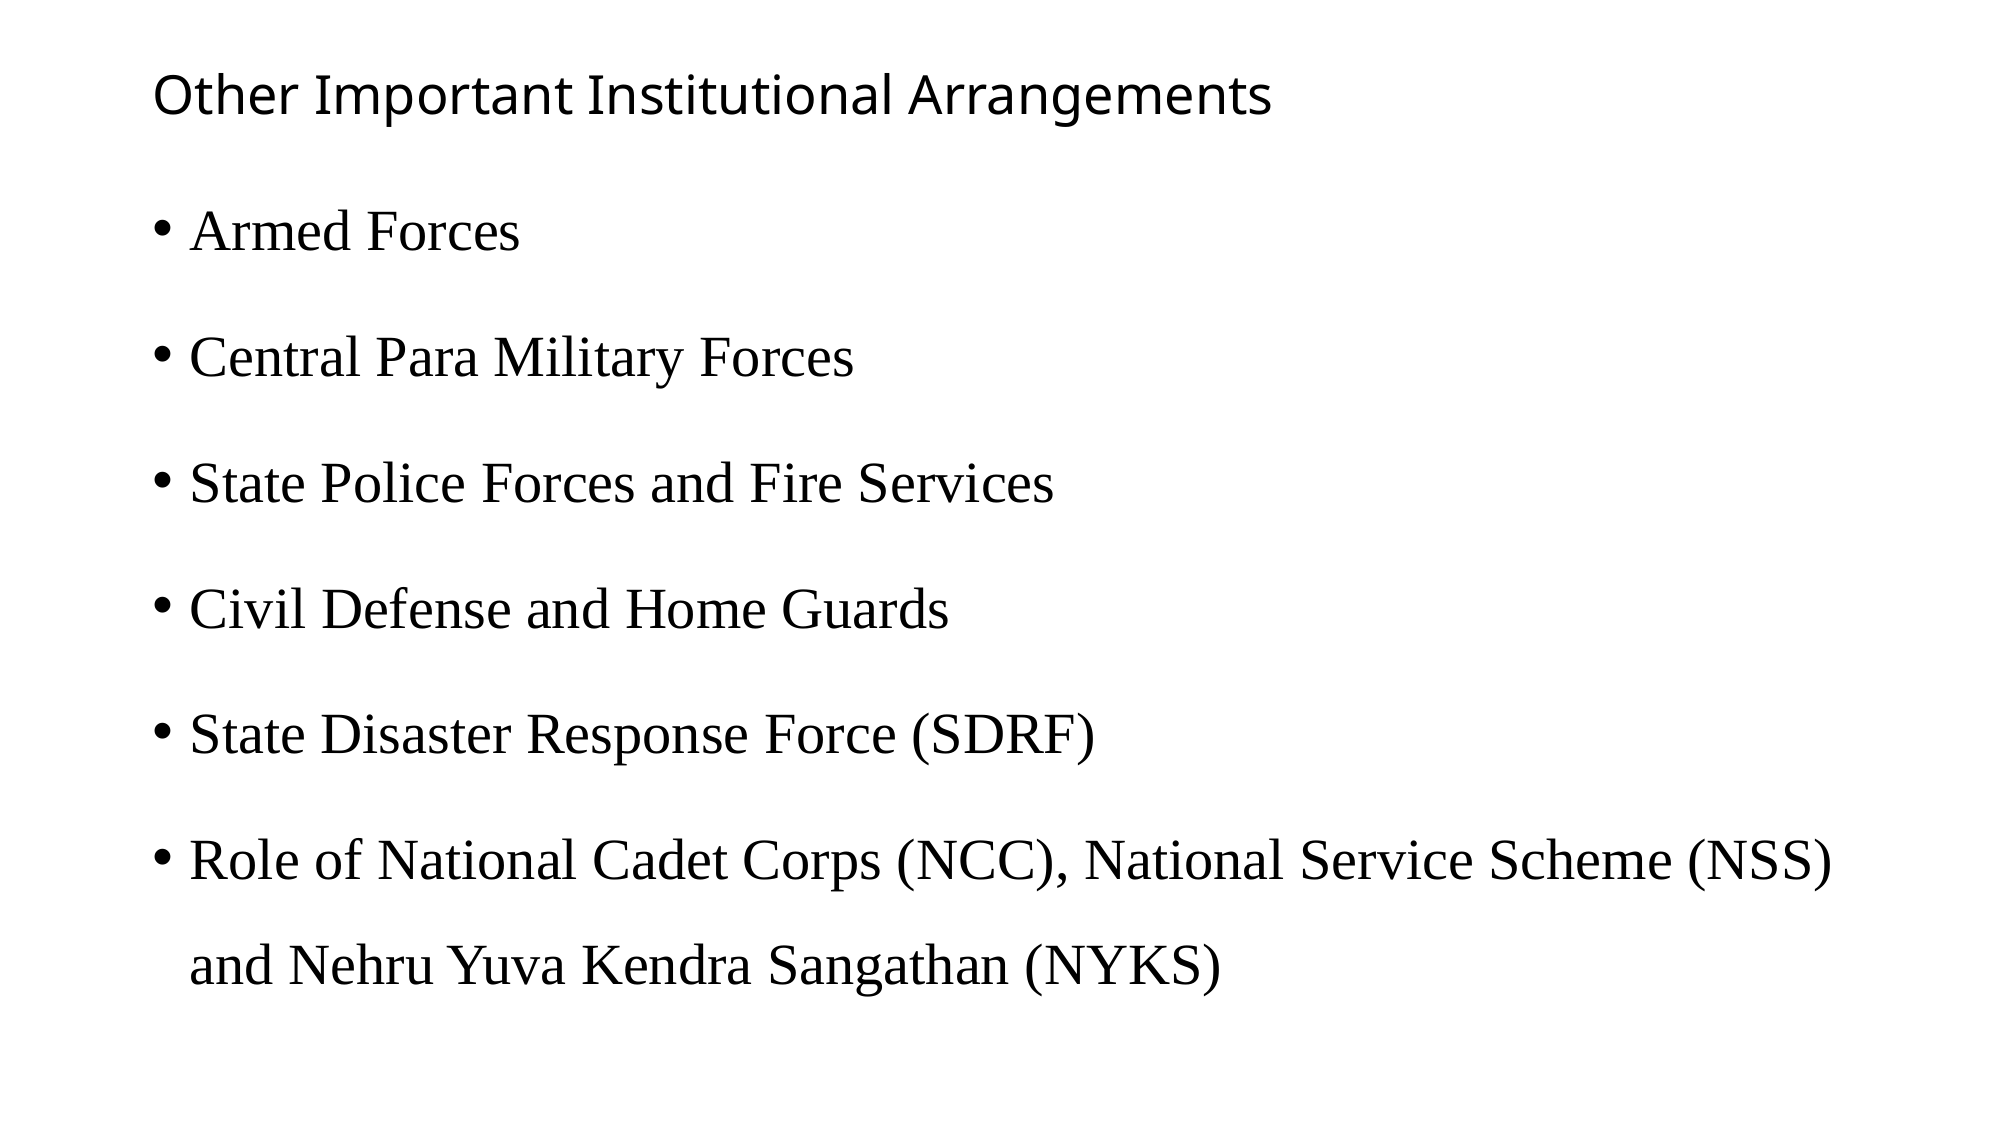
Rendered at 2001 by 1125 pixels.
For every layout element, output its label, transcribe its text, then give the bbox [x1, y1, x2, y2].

title Other Important Institutional Arrangements [137, 59, 1863, 136]
list Armed Forces Central Para Military Forces State Police Forces and Fire Services Civil Defense and Home Guards State Disaster Response Force (SDRF) Role of National Cadet Corps (NCC), National Service Scheme (NSS) and Nehru Yuva Kendra Sangathan (NYKS) [137, 149, 1863, 1033]
